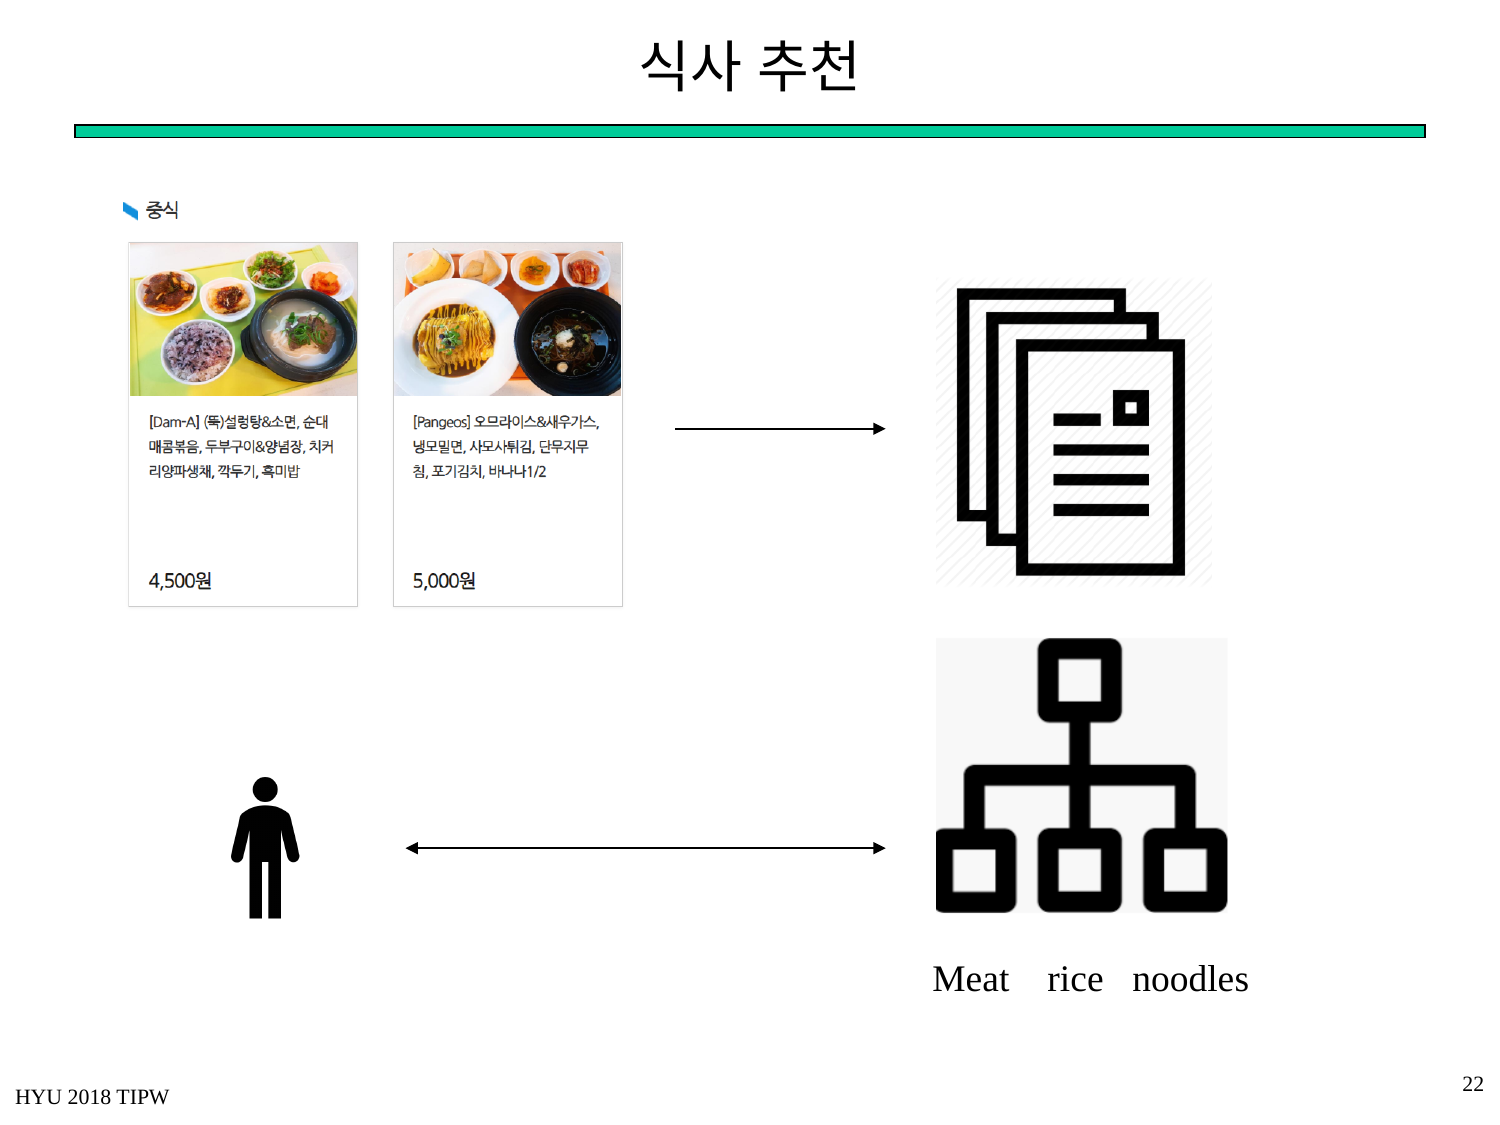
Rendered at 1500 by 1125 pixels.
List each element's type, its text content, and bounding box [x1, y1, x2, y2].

picture [936, 263, 1212, 594]
picture [189, 772, 341, 923]
footer HYU 2018 TIPW [0, 1074, 476, 1125]
picture [936, 632, 1236, 923]
text_box Meat rice noodles [917, 946, 1283, 1007]
slide_number 22 [1186, 1062, 1500, 1125]
title 식사 추천 [75, 16, 1425, 113]
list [101, 170, 710, 647]
